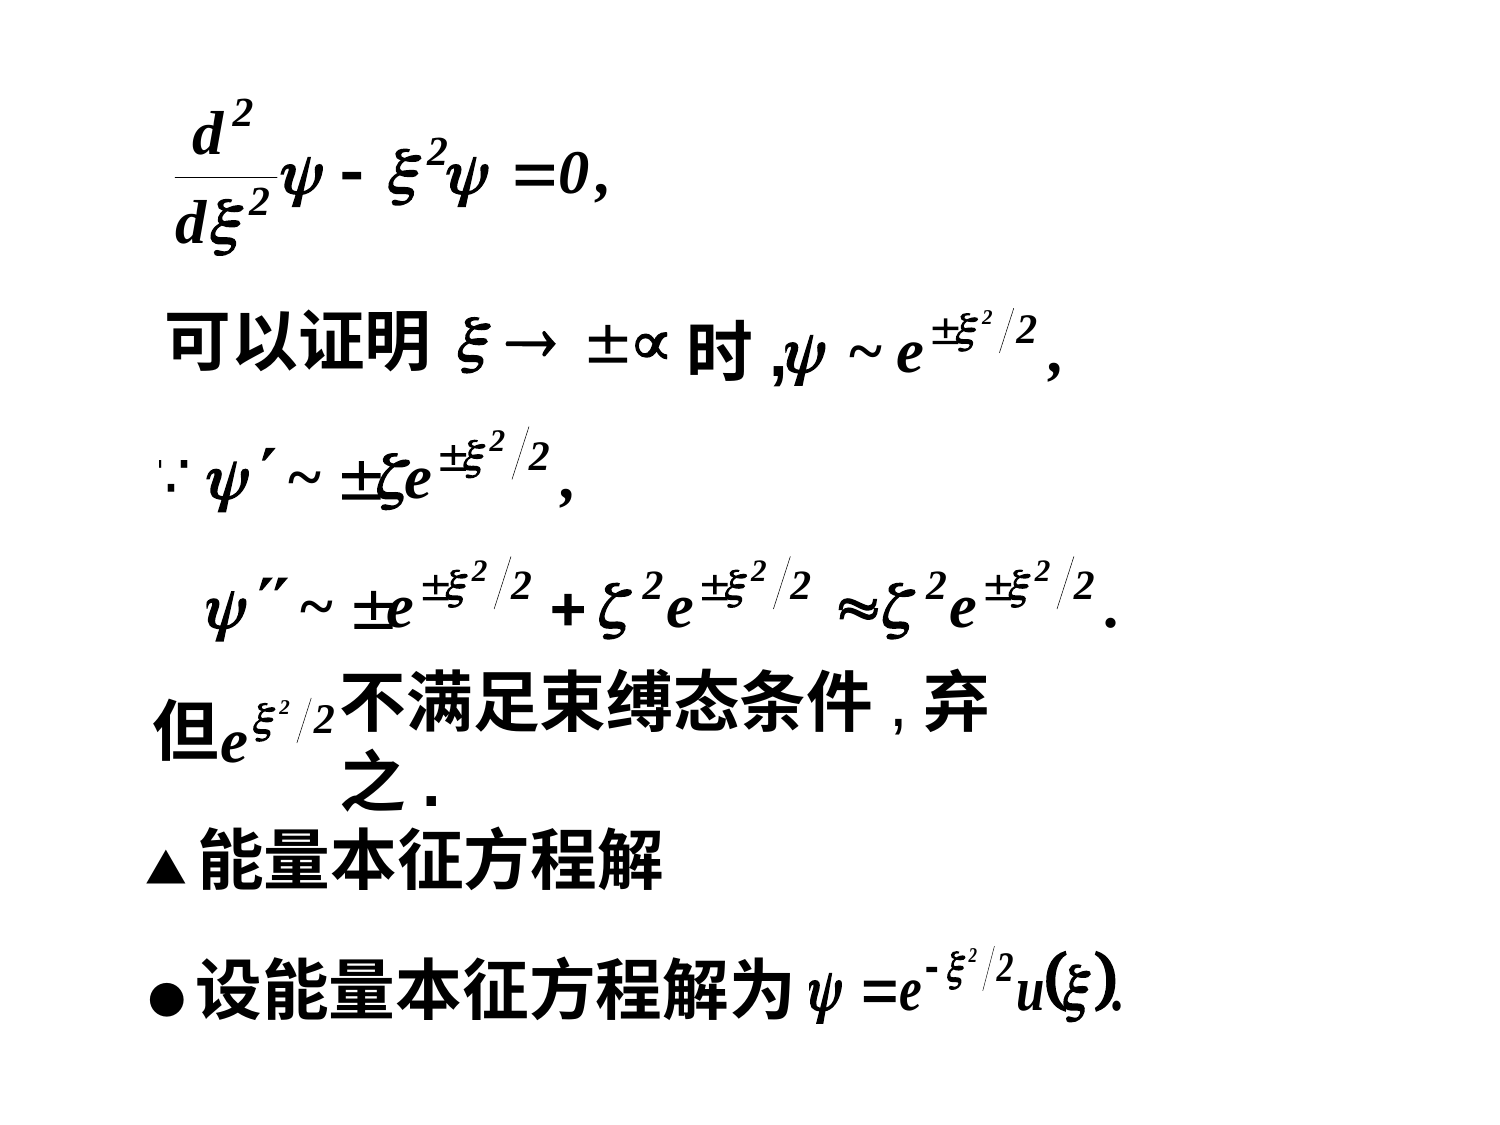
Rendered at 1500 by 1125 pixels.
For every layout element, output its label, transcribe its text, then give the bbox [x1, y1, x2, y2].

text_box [218, 692, 341, 769]
text_box 可以证明 [149, 291, 462, 386]
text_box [206, 550, 1120, 647]
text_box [808, 940, 1123, 1030]
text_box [170, 89, 611, 263]
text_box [785, 302, 1064, 392]
text_box ●设能量本征方程解为 [134, 940, 808, 1036]
text_box 但 [137, 680, 250, 776]
text_box 不满足束缚态条件,弃之. [324, 655, 1062, 828]
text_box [454, 314, 668, 381]
text_box ▲能量本征方程解 [130, 810, 680, 906]
text_box 时, [671, 302, 785, 398]
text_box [159, 420, 576, 518]
